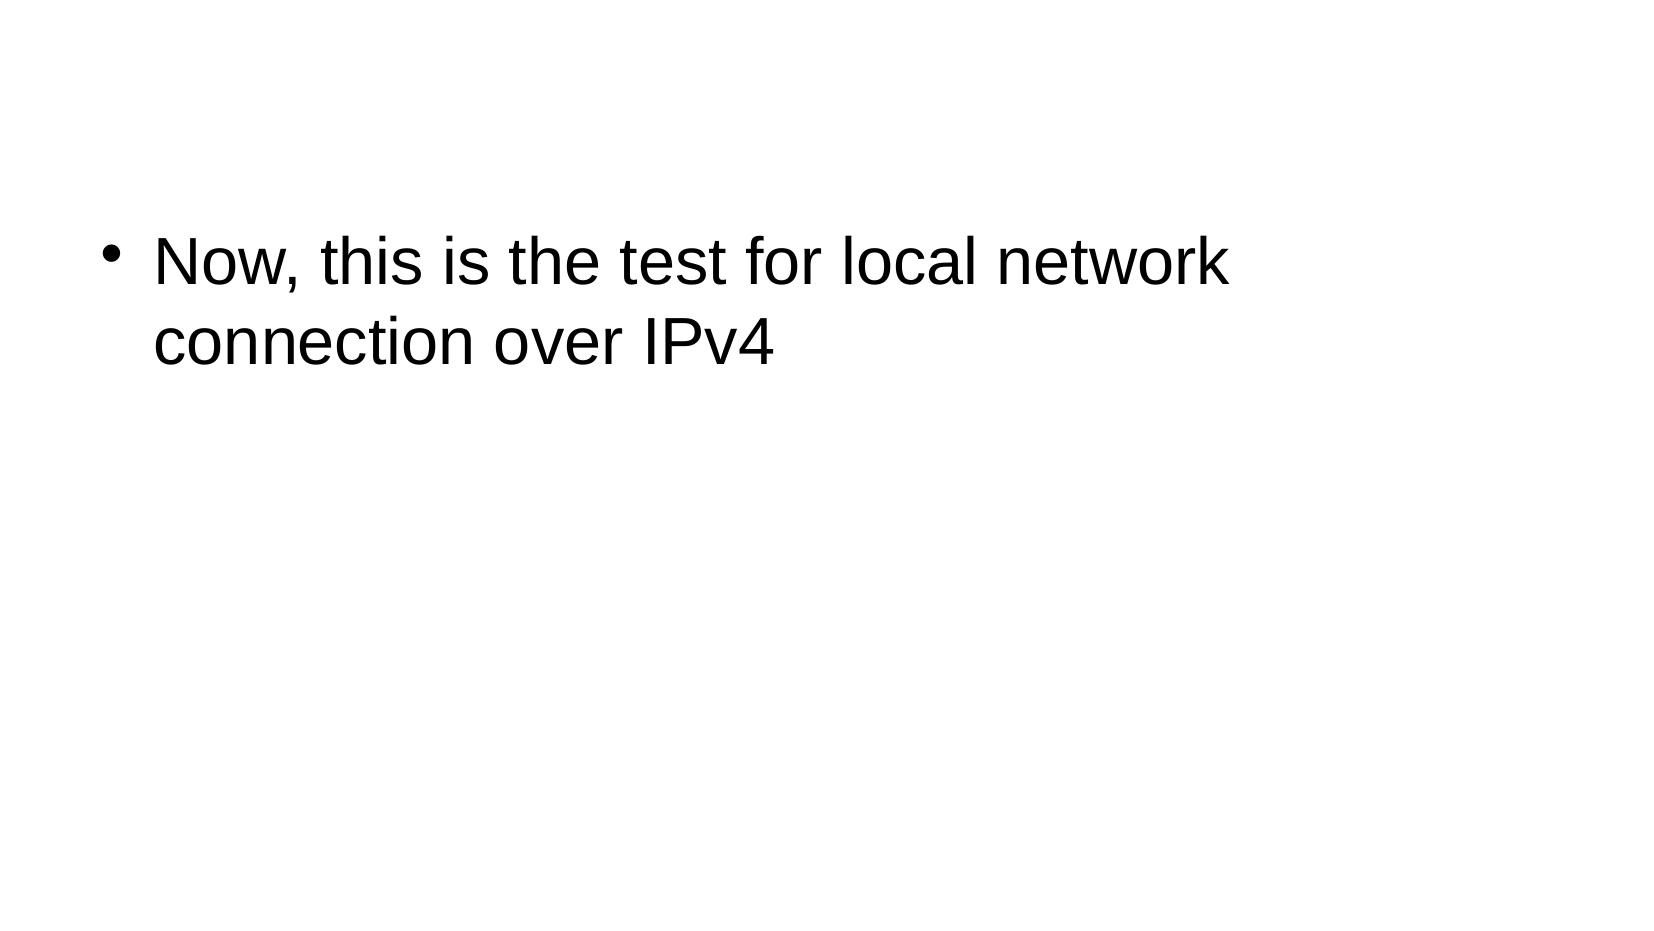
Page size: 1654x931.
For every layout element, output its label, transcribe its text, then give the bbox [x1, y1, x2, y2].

list Now, this is the test for local network connection over IPv4 [82, 217, 1571, 757]
